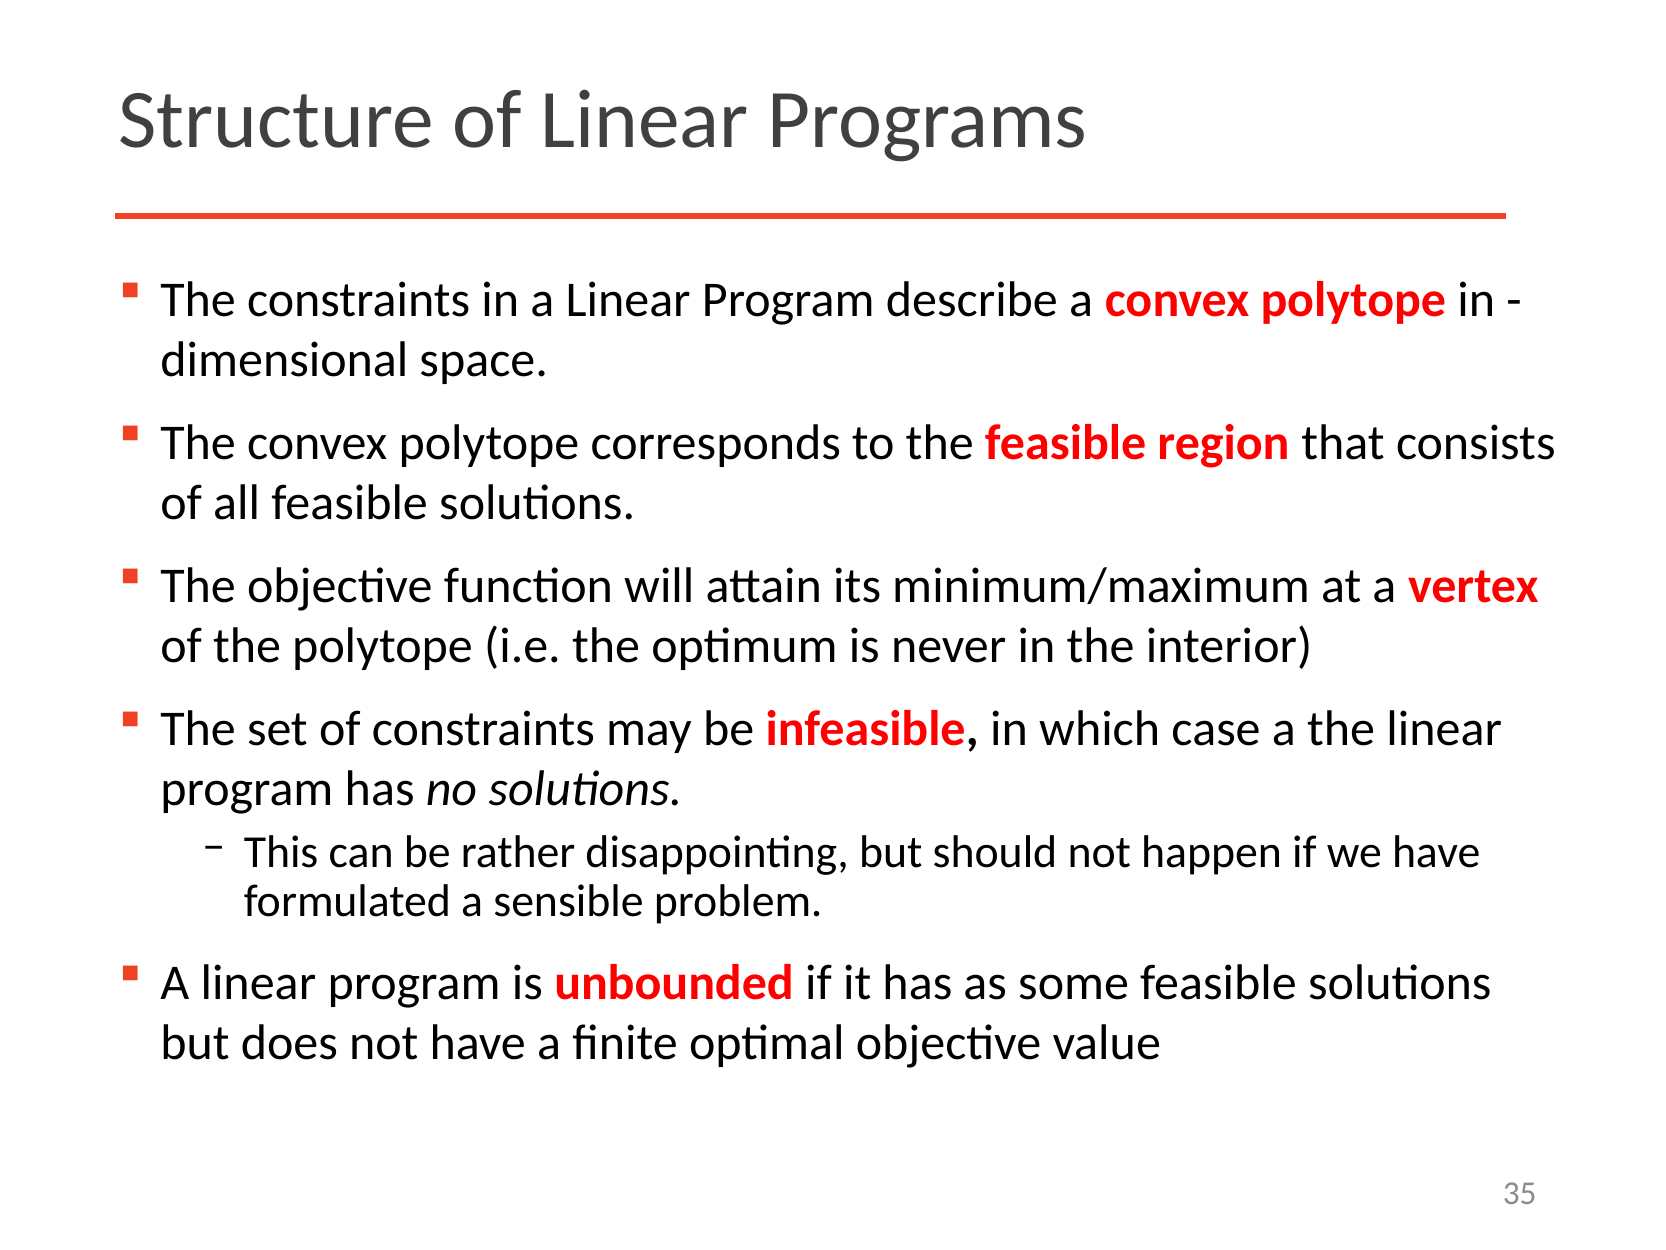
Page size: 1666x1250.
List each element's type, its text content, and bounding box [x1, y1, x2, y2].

slide_number 35 [1176, 1158, 1552, 1225]
title Structure of Linear Programs [103, 0, 1541, 242]
